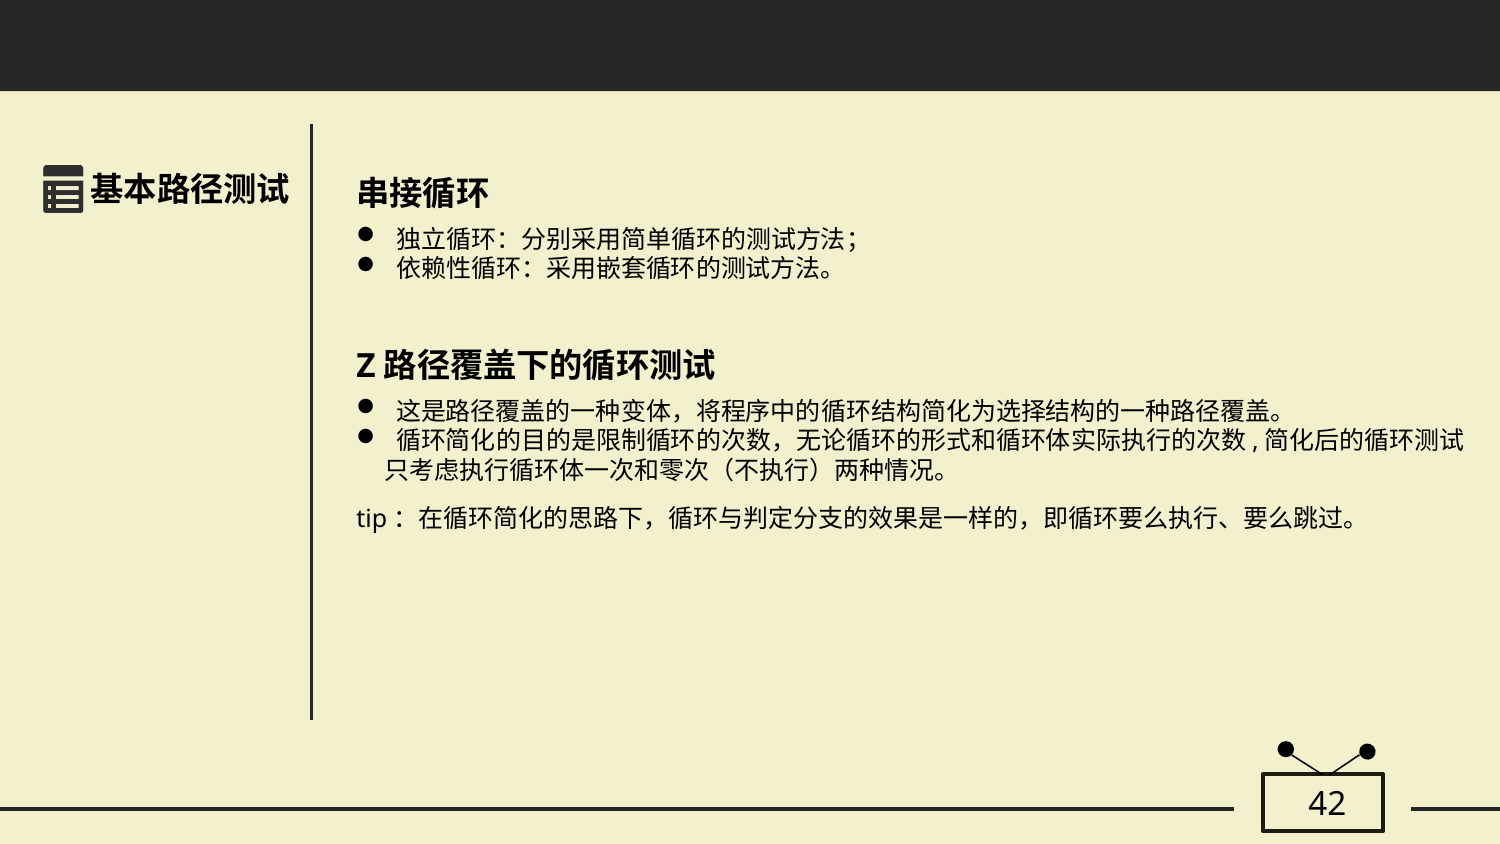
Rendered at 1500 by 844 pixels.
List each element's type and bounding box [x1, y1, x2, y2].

text_box [1262, 740, 1383, 832]
picture [39, 165, 88, 213]
text_box [0, 0, 1500, 810]
